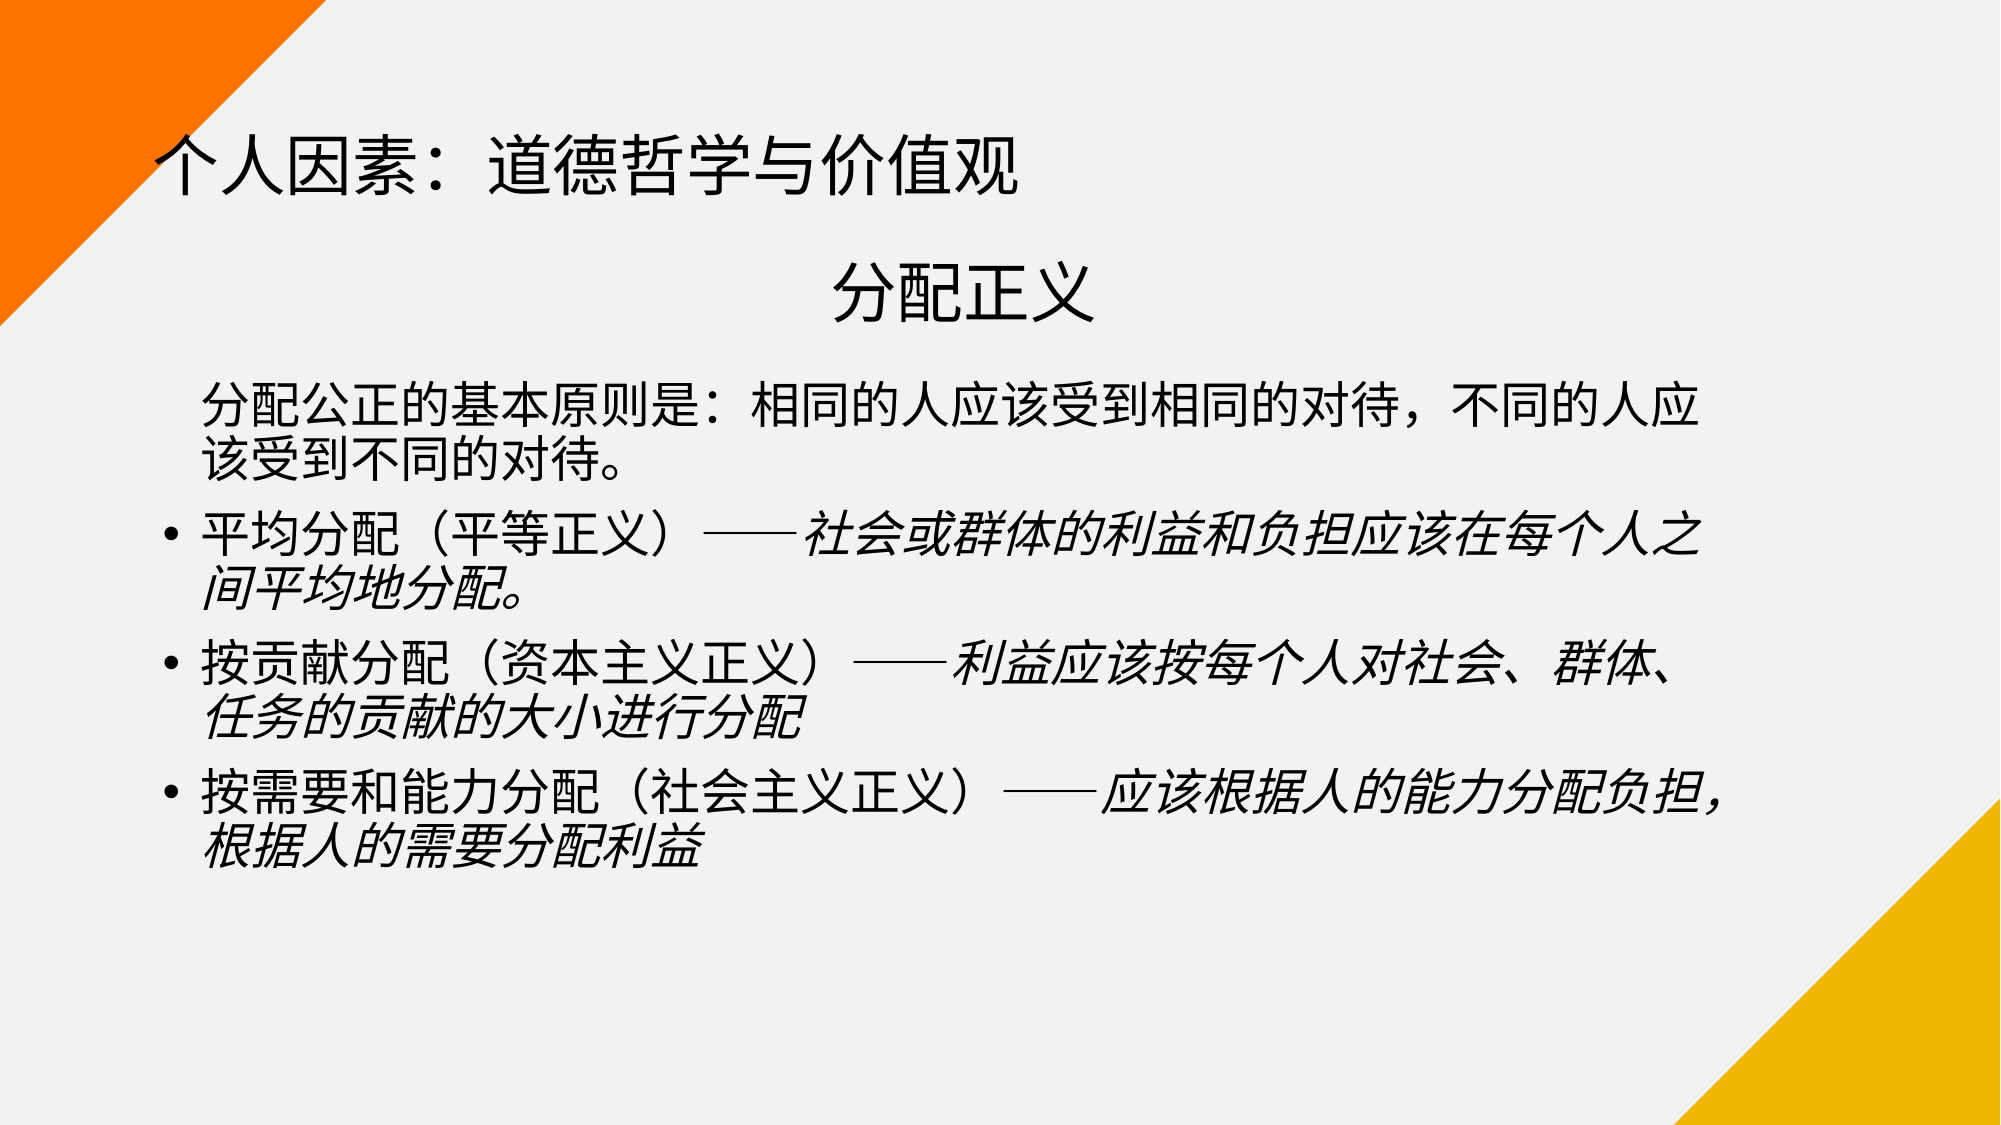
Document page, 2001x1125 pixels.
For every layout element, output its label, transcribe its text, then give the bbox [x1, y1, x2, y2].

title 个人因素：道德哲学与价值观 [137, 59, 1863, 278]
text_box 分配公正的基本原则是：相同的人应该受到相同的对待，不同的人应该受到不同的对待。 平均分配（平等正义）——社会或群体的利益和负担应该在每个人之间平均地分配。 按贡献分配（资本主义正义）——利益应该按每个人对社会、群体、任务的贡献的大小进行分配 按需要和能力分配（社会主义正义）——应该根据人的能力分配负担，根据人的需要分配利益 [147, 373, 1750, 919]
text_box 分配正义 [282, 248, 1645, 343]
